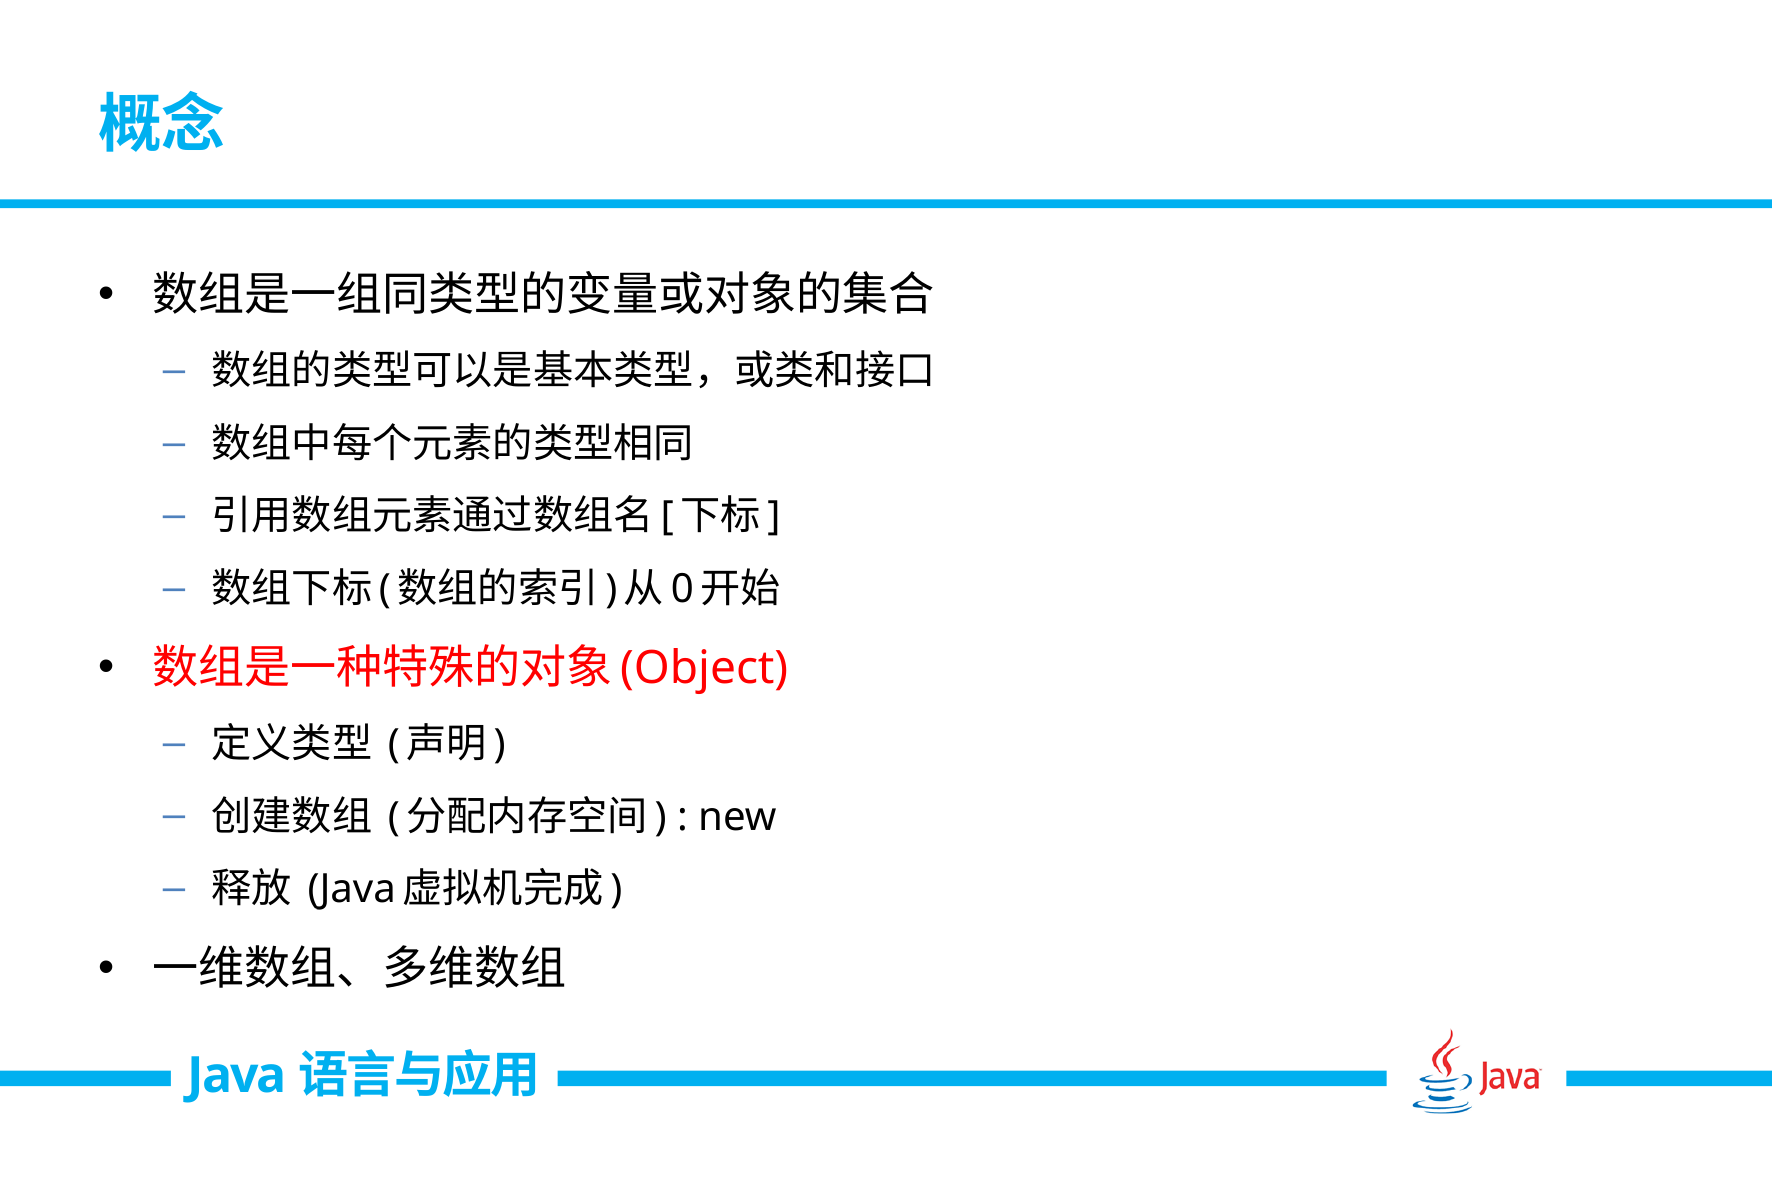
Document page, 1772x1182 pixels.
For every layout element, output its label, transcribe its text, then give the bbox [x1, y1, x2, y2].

list 数组是一组同类型的变量或对象的集合 数组的类型可以是基本类型，或类和接口 数组中每个元素的类型相同 引用数组元素通过数组名[下标] 数组下标(数组的索引)从0开始 数组是一种特殊的对象(Object) 定义类型 (声明) 创建数组 (分配内存空间) : new 释放 (Java虚拟机完成) 一维数组、多维数组 [80, 228, 1677, 1009]
title 概念 [80, 73, 1677, 168]
picture [1386, 1019, 1567, 1117]
